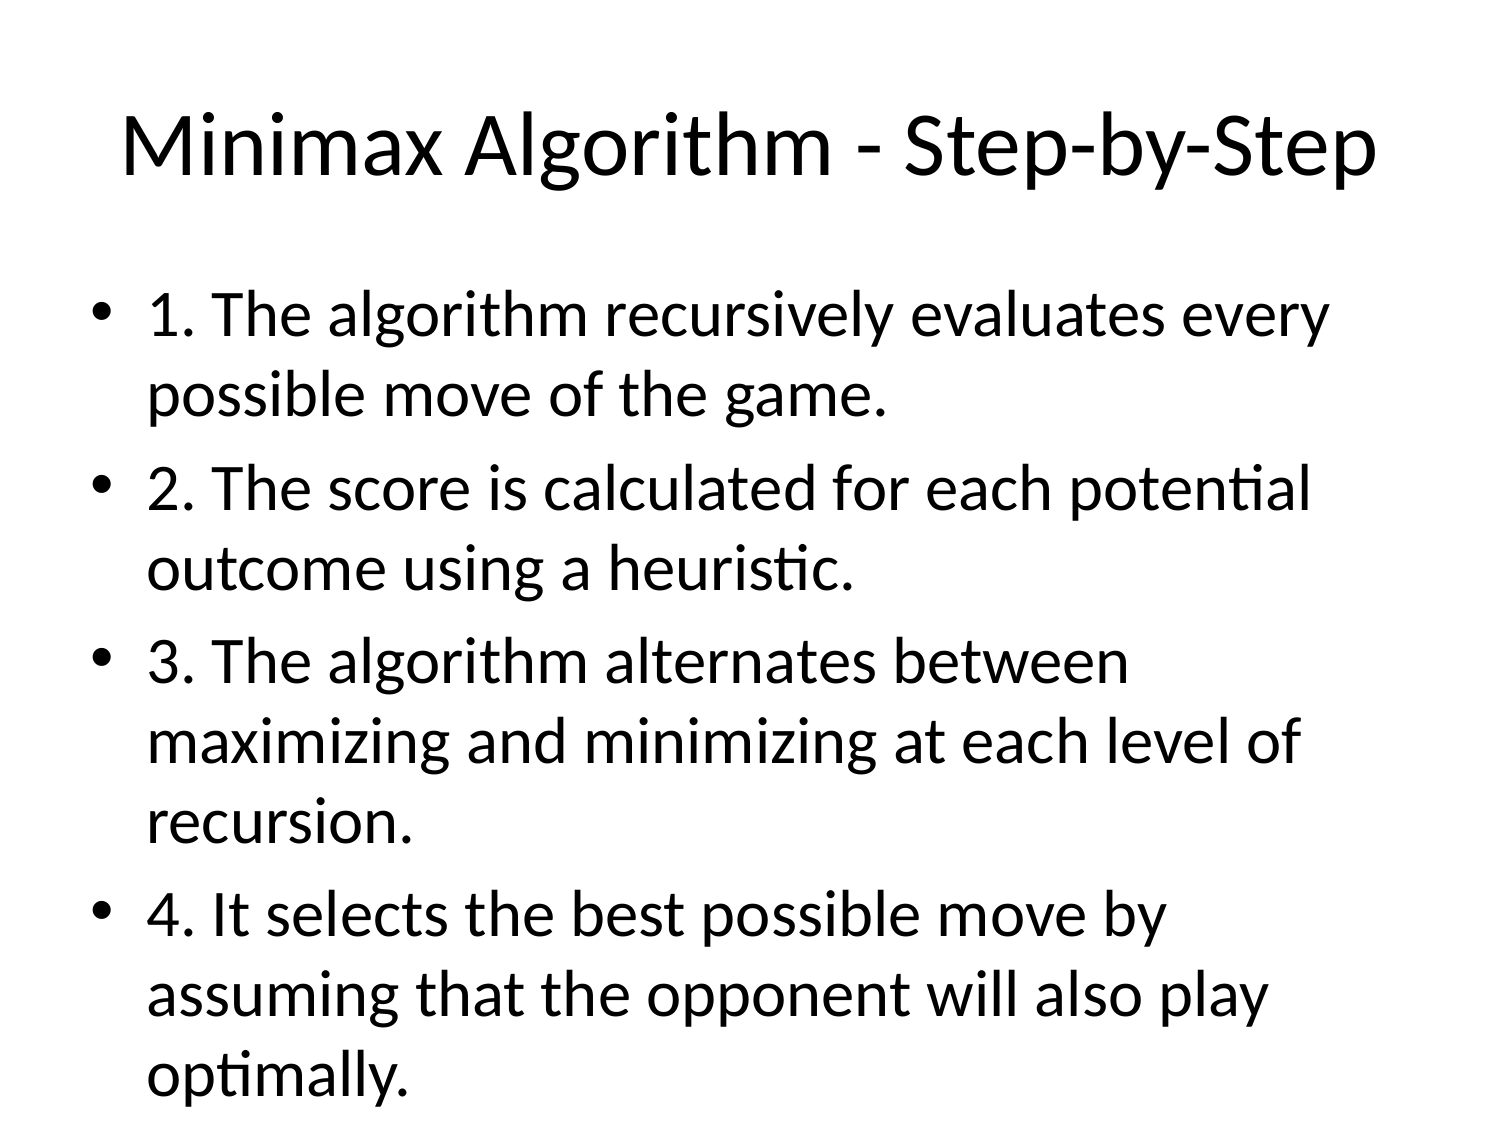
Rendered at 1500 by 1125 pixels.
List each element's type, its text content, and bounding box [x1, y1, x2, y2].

title Minimax Algorithm - Step-by-Step [75, 45, 1425, 233]
list 1. The algorithm recursively evaluates every possible move of the game. 2. The score is calculated for each potential outcome using a heuristic. 3. The algorithm alternates between maximizing and minimizing at each level of recursion. 4. It selects the best possible move by assuming that the opponent will also play optimally. • Maximizing for the current player, minimizing for the opponent. [75, 262, 1425, 1005]
